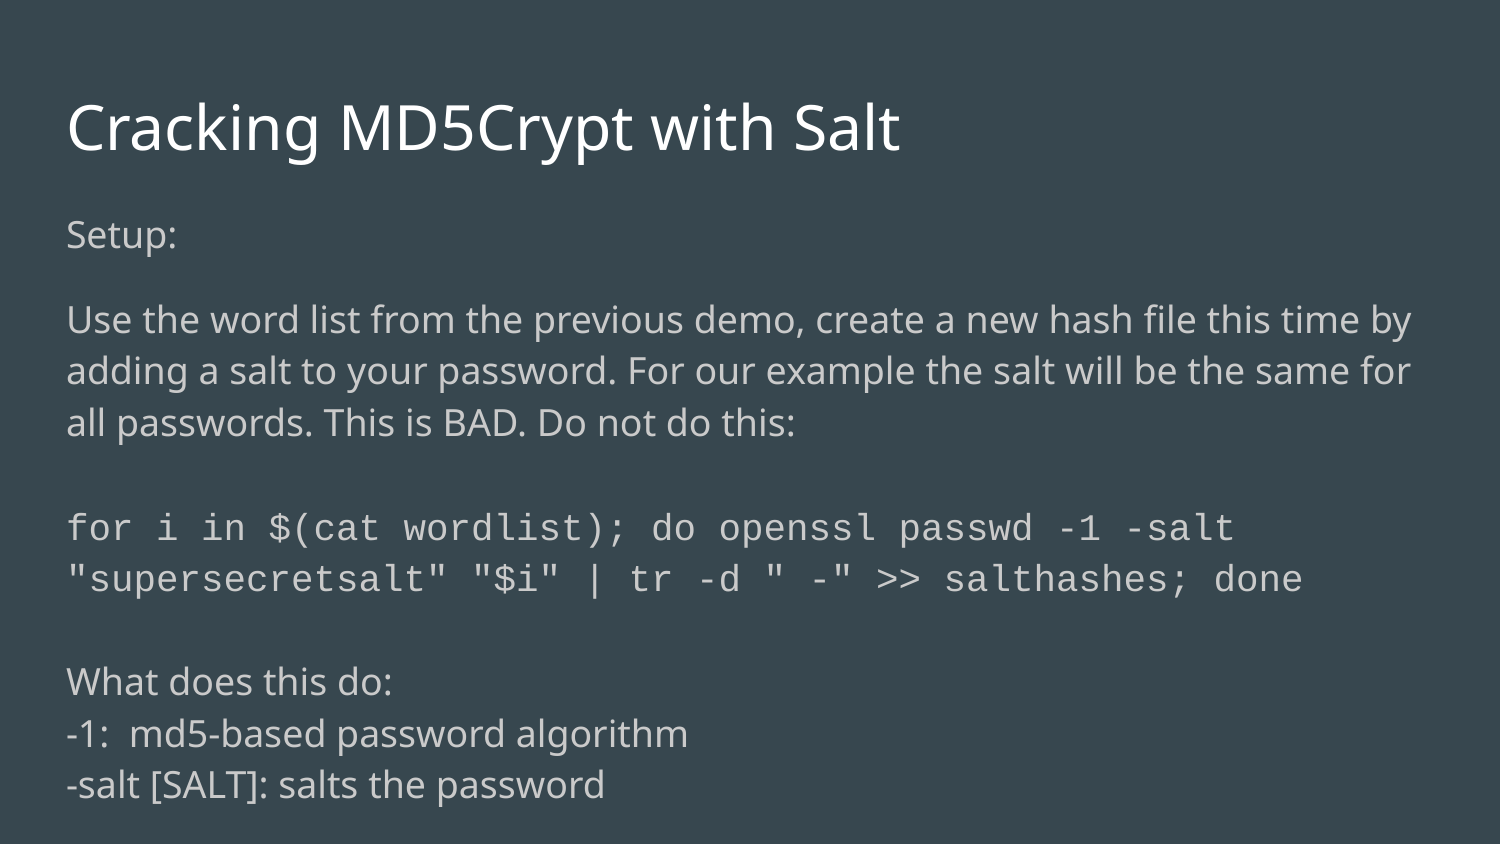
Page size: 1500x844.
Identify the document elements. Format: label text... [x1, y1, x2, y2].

title Cracking MD5Crypt with Salt [51, 72, 1449, 167]
list Setup: Use the word list from the previous demo, create a new hash file this time by adding a salt to your password. For our example the salt will be the same for all passwords. This is BAD. Do not do this: for i in $(cat wordlist); do openssl passwd -1 -salt "supersecretsalt" "$i" | tr -d " -" >> salthashes; done What does this do: -1: md5-based password algorithm -salt [SALT]: salts the password [51, 189, 1449, 750]
